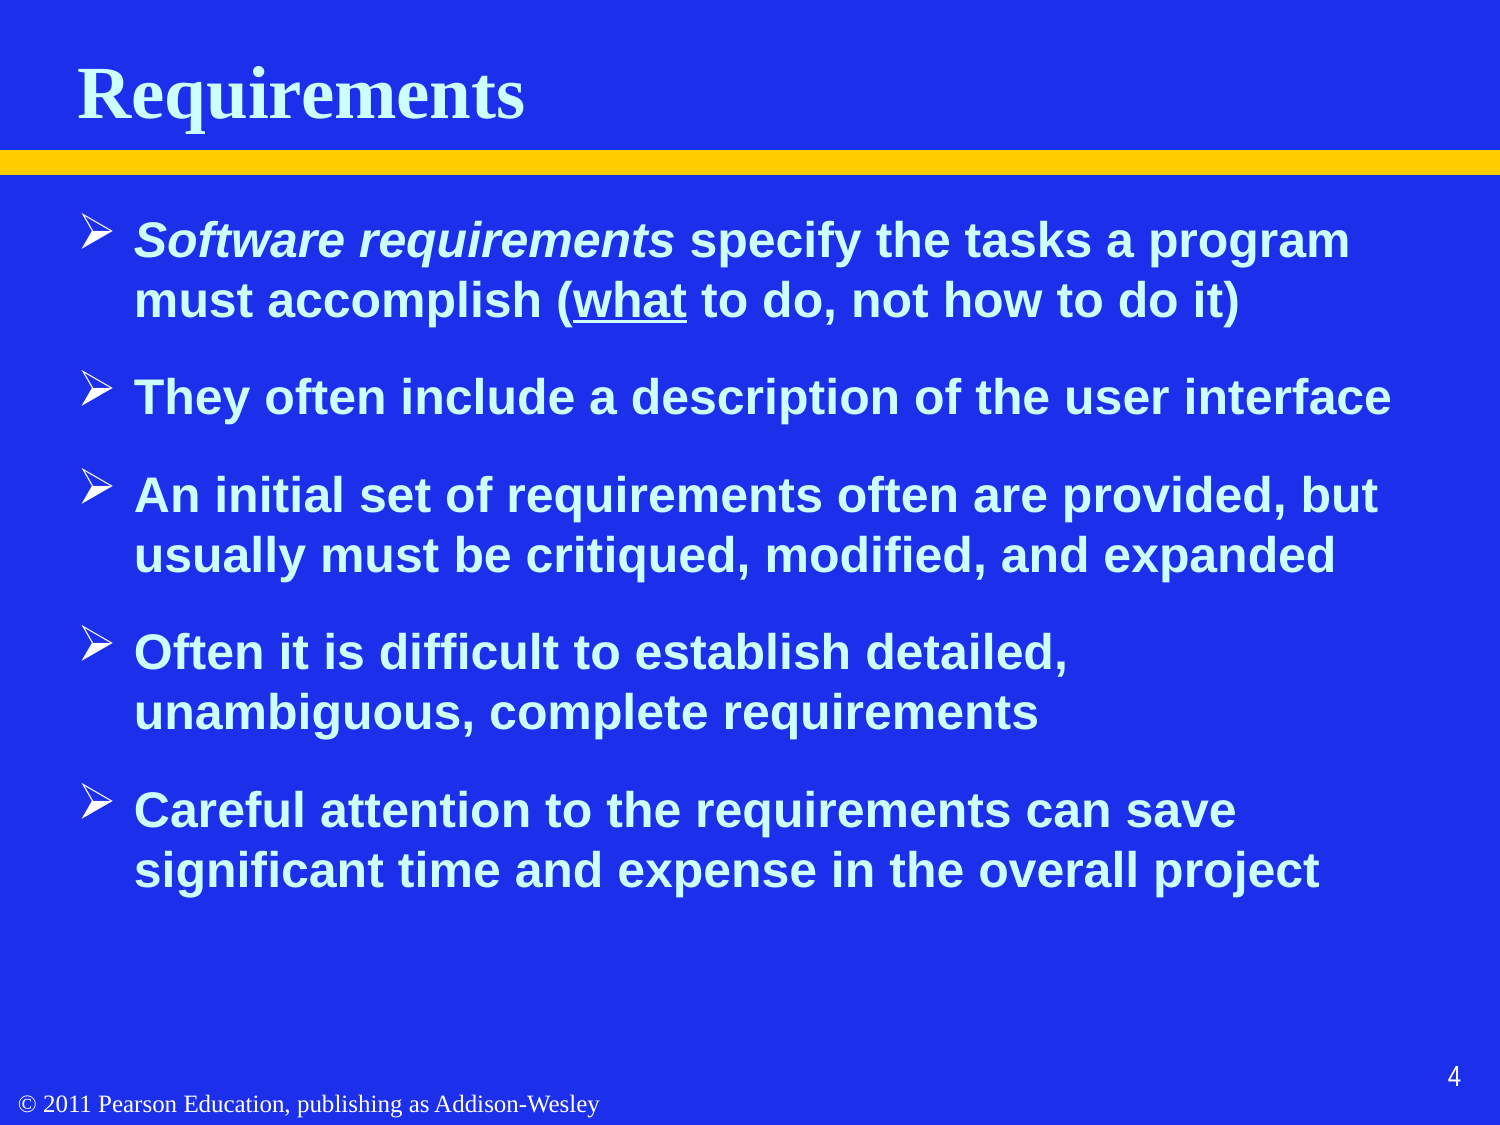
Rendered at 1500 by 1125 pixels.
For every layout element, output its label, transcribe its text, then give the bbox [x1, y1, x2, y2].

title Requirements [62, 32, 1346, 146]
list Software requirements specify the tasks a program must accomplish (what to do, not how to do it) They often include a description of the user interface An initial set of requirements often are provided, but usually must be critiqued, modified, and expanded Often it is difficult to establish detailed, unambiguous, complete requirements Careful attention to the requirements can save significant time and expense in the overall project [62, 199, 1426, 1005]
slide_number 4 [1163, 1024, 1477, 1101]
